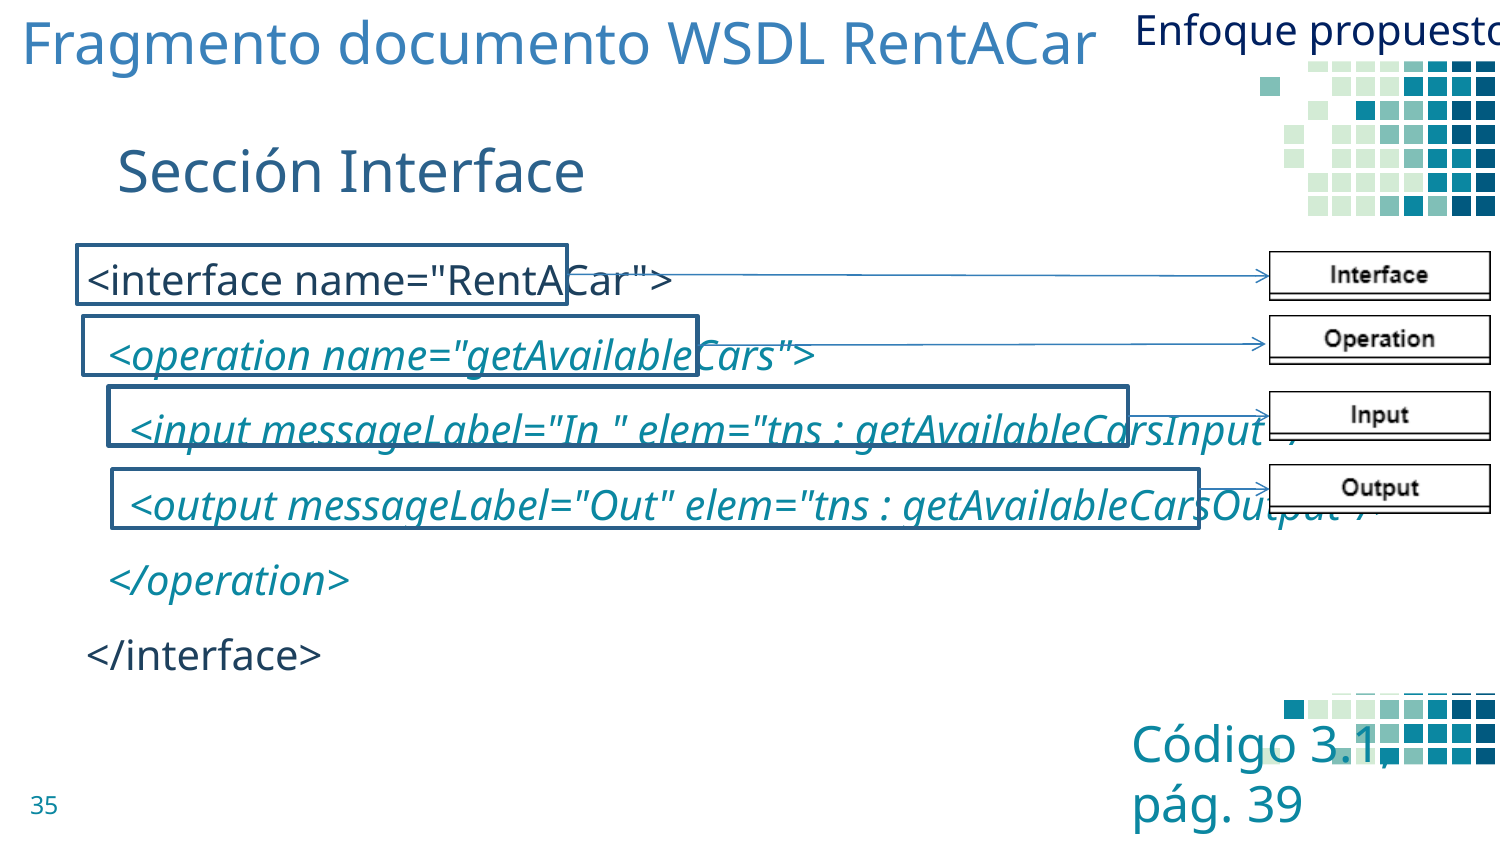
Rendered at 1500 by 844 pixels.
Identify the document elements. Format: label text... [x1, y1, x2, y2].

slide_number 35 [15, 774, 105, 839]
picture [1269, 391, 1491, 441]
picture [1269, 464, 1491, 514]
text_box <interface name="RentACar"> <operation name="getAvailableCars"> <input messageLabel="In " elem="tns : getAvailableCarsInput "/> <output messageLabel="Out" elem="tns : getAvailableCarsOutput"/> </operation> </interface> [70, 221, 1500, 694]
text_box Sección Interface [102, 126, 809, 212]
text_box Código 3.1, pág. 39 [1116, 764, 1500, 844]
text_box Enfoque propuesto [1119, 0, 1500, 62]
picture [1269, 315, 1491, 365]
text_box [75, 243, 569, 306]
text_box [81, 314, 700, 377]
text_box [110, 467, 1201, 530]
picture [1269, 251, 1491, 301]
text_box [106, 384, 1130, 448]
text_box Fragmento documento WSDL RentACar [6, 20, 1117, 92]
